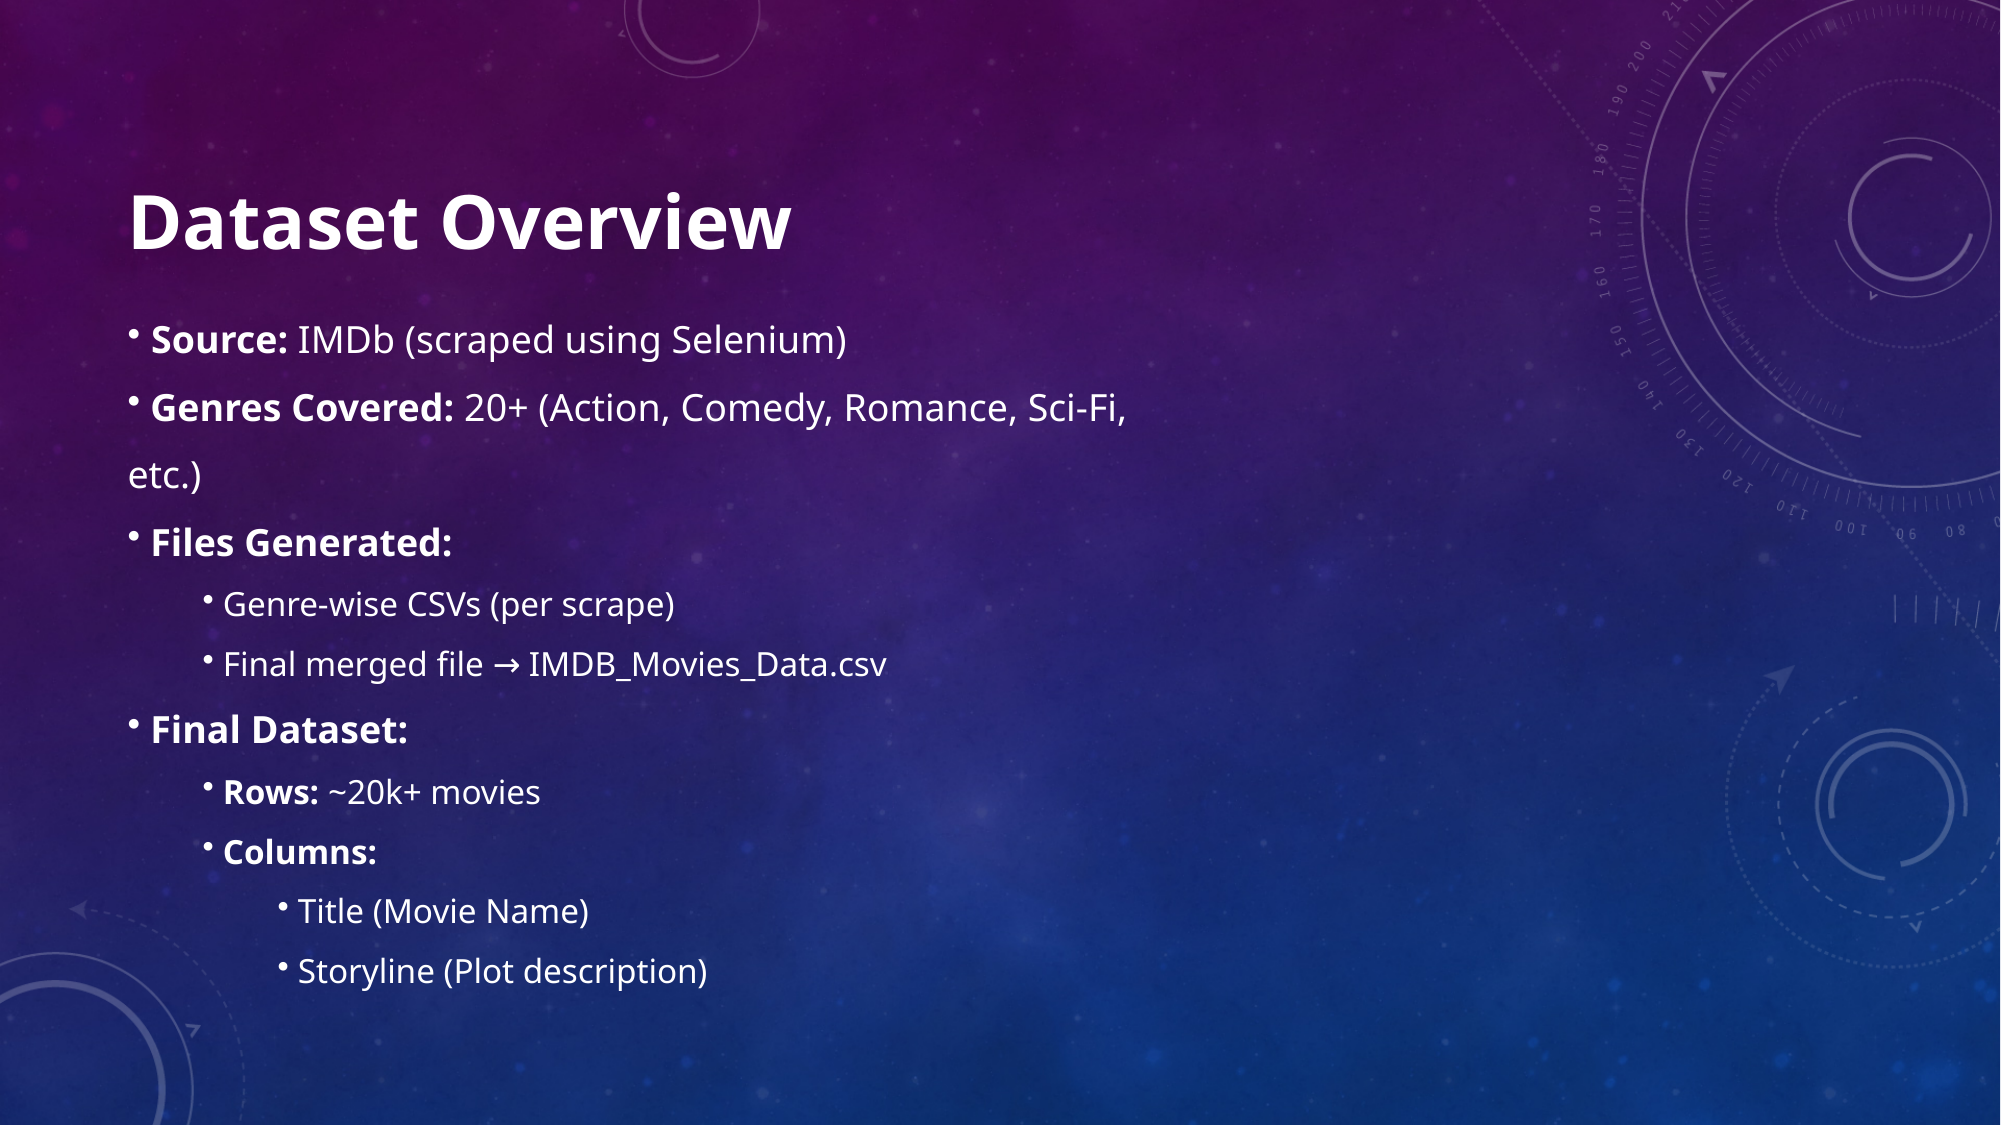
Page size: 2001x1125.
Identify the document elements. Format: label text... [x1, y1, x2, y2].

picture [0, 0, 2001, 1125]
list Source: IMDb (scraped using Selenium) Genres Covered: 20+ (Action, Comedy, Romance, Sci-Fi, etc.) Files Generated: Genre-wise CSVs (per scrape) Final merged file → IMDB_Movies_Data.csv Final Dataset: Rows: ~20k+ movies Columns: Title (Movie Name) Storyline (Plot description) [112, 286, 1177, 1043]
title Dataset Overview [112, 99, 1775, 339]
